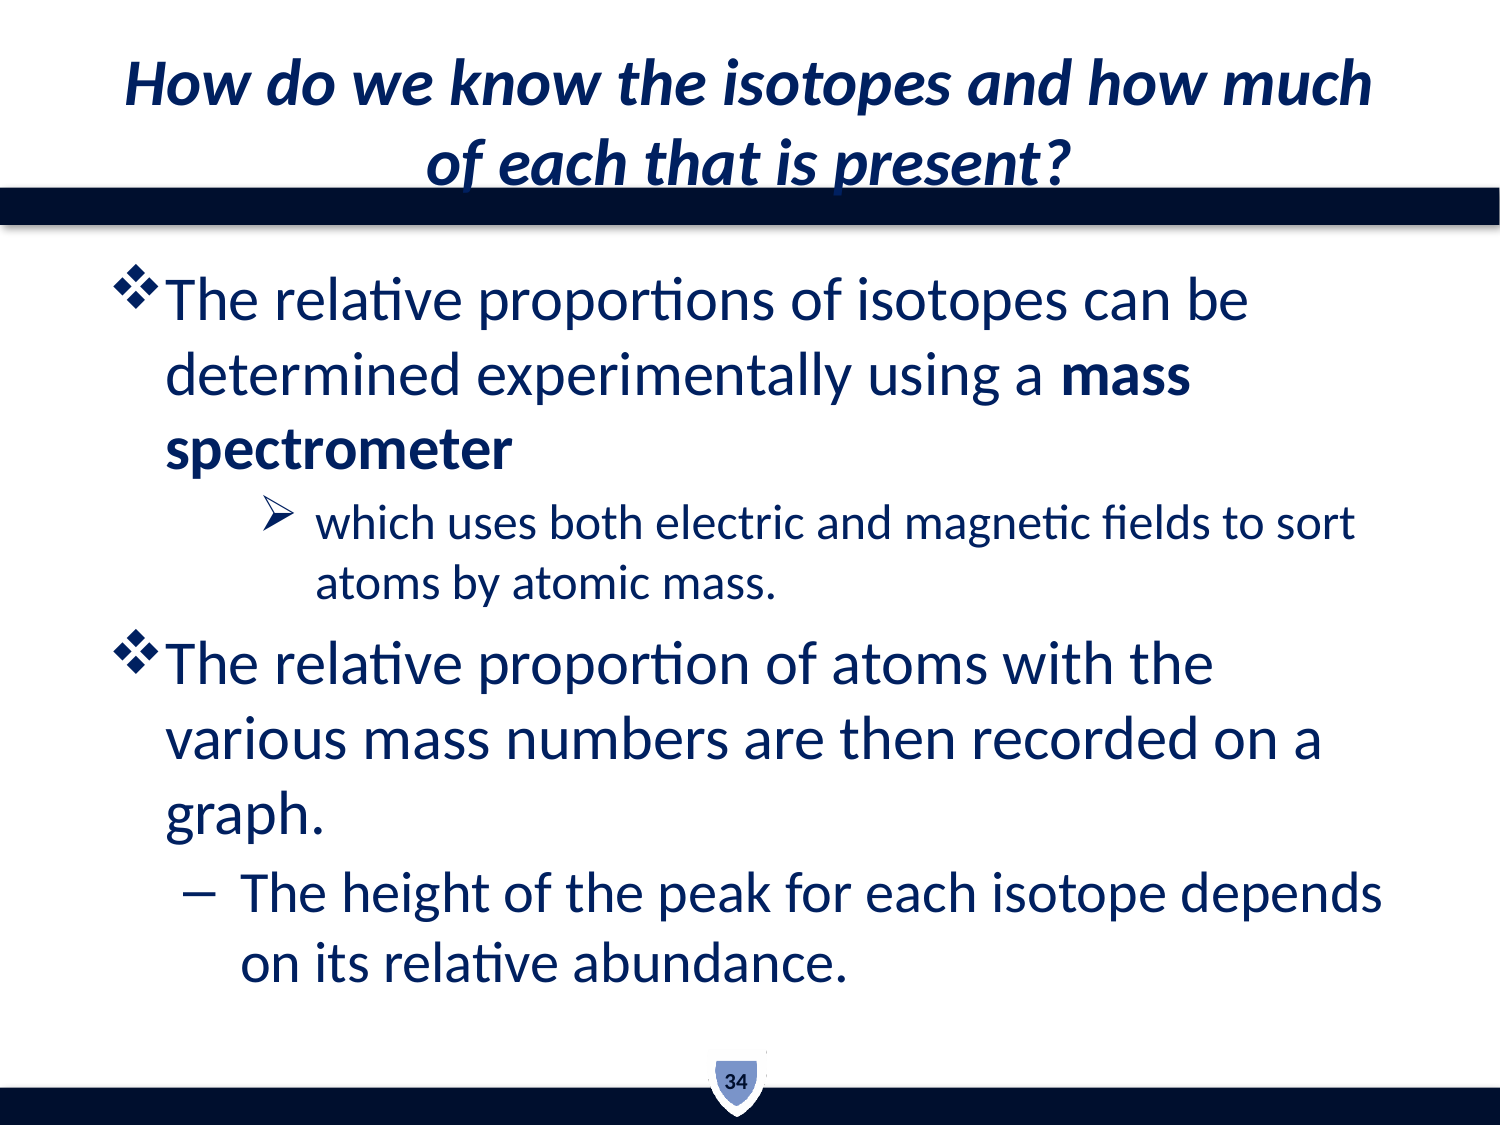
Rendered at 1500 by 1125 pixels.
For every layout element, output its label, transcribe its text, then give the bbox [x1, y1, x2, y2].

title How do we know the isotopes and how much of each that is present? [75, 24, 1425, 213]
list The relative proportions of isotopes can be determined experimentally using a mass spectrometer which uses both electric and magnetic fields to sort atoms by atomic mass. The relative proportion of atoms with the various mass numbers are then recorded on a graph. The height of the peak for each isotope depends on its relative abundance. [75, 249, 1425, 1061]
slide_number 34 [704, 1050, 768, 1110]
picture [706, 1110, 767, 1117]
